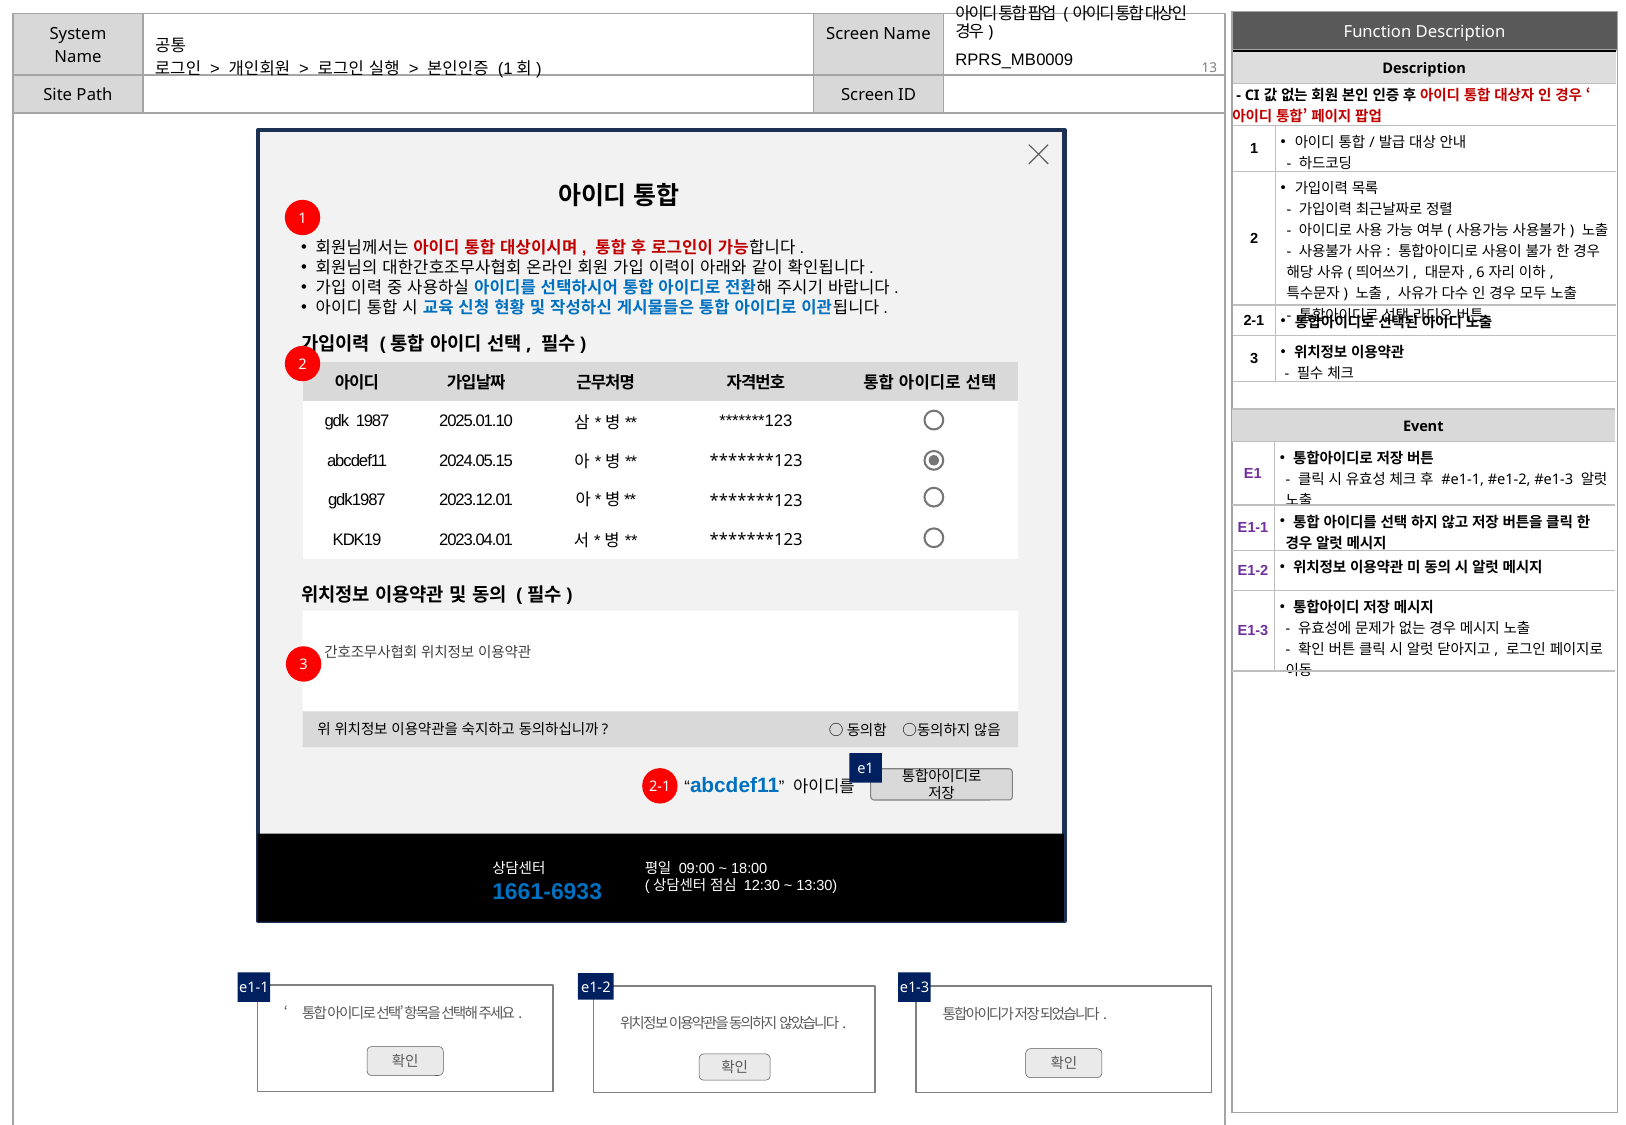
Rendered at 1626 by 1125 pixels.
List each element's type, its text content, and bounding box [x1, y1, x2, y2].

table_cell [842, 480, 1018, 520]
table_cell 1 [1233, 126, 1275, 171]
table_cell 서*병** [541, 520, 671, 559]
table_cell 2025.01.10 [411, 401, 541, 441]
text_box e1-2 [577, 973, 614, 1000]
text_box [256, 832, 1066, 924]
table_cell 2023.12.01 [411, 480, 541, 520]
table_cell gdk1987 [303, 480, 411, 520]
text_box 평일 09:00 ~ 18:00 (상담센터 점심 12:30 ~ 13:30) [630, 851, 994, 902]
text_box [1028, 144, 1049, 165]
table_cell E1-3 [1232, 591, 1274, 670]
text_box 아이디 통합 [258, 172, 980, 217]
text_box [593, 986, 876, 1093]
text_box 2-1 [642, 768, 678, 804]
text_box “abcdef11” 아이디를 [654, 764, 870, 804]
table_cell *******123 [671, 401, 842, 441]
table_cell 가입이력 목록 - 가입이력 최근날짜로 정렬 - 아이디로 사용 가능 여부(사용가능 사용불가) 노출 - 사용불가 사유: 통합아이디로 사용이 불가 한 경우 해당 사유(띄어쓰기, 대문자, 6자리 이하, 특수문자) 노출, 사유가 다수 인 경우 모두 노출 - 통합아이디로 선택 라디오 버튼 [1276, 172, 1616, 304]
text_box [923, 527, 945, 549]
table_header Description [1233, 52, 1616, 83]
text_box 회원님께서는 아이디 통합 대상이시며, 통합 후 로그인이 가능합니다. 회원님의 대한간호조무사협회 온라인 회원 가입 이력이 아래와 같이 확인됩니다. 가입 이력 중 사용하실 아이디를 선택하시어 통합 아이디로 전환해 주시기 바랍니다. 아이디 통합 시 교육 신청 현황 및 작성하신 게시물들은 통합 아이디로 이관됩니다. [286, 229, 979, 276]
table_cell *******123 [671, 441, 842, 480]
table_cell E1 [1232, 442, 1274, 504]
text_box 위 위치정보 이용약관을 숙지하고 동의하십니까? [302, 712, 950, 745]
text_box [923, 409, 945, 431]
table_cell 통합아이디 저장 메시지 - 유효성에 문제가 없는 경우 메시지 노출 - 확인 버튼 클릭 시 알럿 닫아지고, 로그인 페이지로 이동 [1275, 591, 1615, 670]
table_cell 아*병** [541, 441, 671, 480]
table_cell 2023.04.01 [411, 520, 541, 559]
text_box 가입이력 (통합 아이디 선택, 필수) [286, 324, 1066, 362]
text_box 통합아이디로 저장 [870, 766, 1015, 803]
text_box 위치정보 이용약관을 동의하지 않았습니다. [605, 1006, 868, 1040]
text_box 상담센터 1661-6933 [477, 851, 712, 912]
table_header 자격번호 [671, 362, 842, 401]
table_cell 통합 아이디를 선택 하지 않고 저장 버튼을 클릭 한 경우 알럿 메시지 [1275, 506, 1615, 550]
text_box 3 [285, 646, 322, 682]
table_header Event [1232, 410, 1615, 441]
text_box 2 [284, 345, 321, 382]
table_header 가입날짜 [411, 362, 541, 401]
table_cell *******123 [671, 480, 842, 520]
text_box ○동의함 ○동의하지 않음 [702, 712, 1016, 746]
table_cell 통합아이디로 선택된 아이디 노출 [1276, 306, 1616, 335]
text_box [256, 128, 1067, 923]
table_cell KDK19 [303, 520, 411, 559]
table_cell 위치정보 이용약관 - 필수 체크 [1276, 336, 1616, 381]
table_header 아이디 [303, 362, 411, 401]
text_box e1 [849, 753, 882, 783]
table_header 근무처명 [541, 362, 671, 401]
table_cell [842, 401, 1018, 441]
table_cell 3 [1233, 336, 1275, 381]
table_cell 삼*병** [541, 401, 671, 441]
table_cell abcdef11 [303, 441, 411, 480]
table_cell 아이디 통합/발급 대상 안내 - 하드코딩 [1276, 126, 1616, 171]
table_cell E1-2 [1232, 551, 1274, 590]
text_box 위치정보 이용약관 및 동의 (필수) [286, 575, 1066, 613]
table_cell 2024.05.15 [411, 441, 541, 480]
table_cell E1-1 [1232, 506, 1274, 550]
title 로그인 > 개인회원 > 로그인 실행 > 본인인증 (1회) [143, 52, 813, 87]
table_cell *******123 [671, 520, 842, 559]
text_box [301, 709, 1020, 749]
table_cell 2-1 [1233, 306, 1275, 335]
table_cell [842, 520, 1018, 559]
list RPRS_MB0009 [943, 50, 1226, 87]
table_cell gdk 1987 [303, 401, 411, 441]
text_box 1 [284, 199, 321, 236]
table_cell 아*병** [541, 480, 671, 520]
table_cell - CI값 없는 회원 본인 인증 후 아이디 통합 대상자 인 경우 ‘아이디 통합’ 페이지 팝업 [1233, 84, 1616, 125]
table_cell 위치정보 이용약관 미 동의 시 알럿 메시지 [1275, 551, 1615, 590]
table_header 통합 아이디로 선택 [842, 362, 1018, 401]
text_box [301, 613, 1020, 709]
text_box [923, 449, 945, 471]
text_box 간호조무사협회 위치정보 이용약관 [309, 615, 604, 668]
table_cell [842, 441, 1018, 480]
table_cell 통합아이디로 저장 버튼 - 클릭 시 유효성 체크 후 #e1-1, #e1-2, #e1-3 알럿 노출 [1275, 442, 1615, 504]
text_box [237, 972, 554, 1092]
list 아이디 통합 팝업 (아이디 통합 대상인 경우) [943, 14, 1227, 50]
text_box [923, 486, 945, 508]
table_cell 2 [1233, 172, 1275, 304]
text_box 확인 [699, 1053, 771, 1081]
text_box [897, 972, 1212, 1093]
